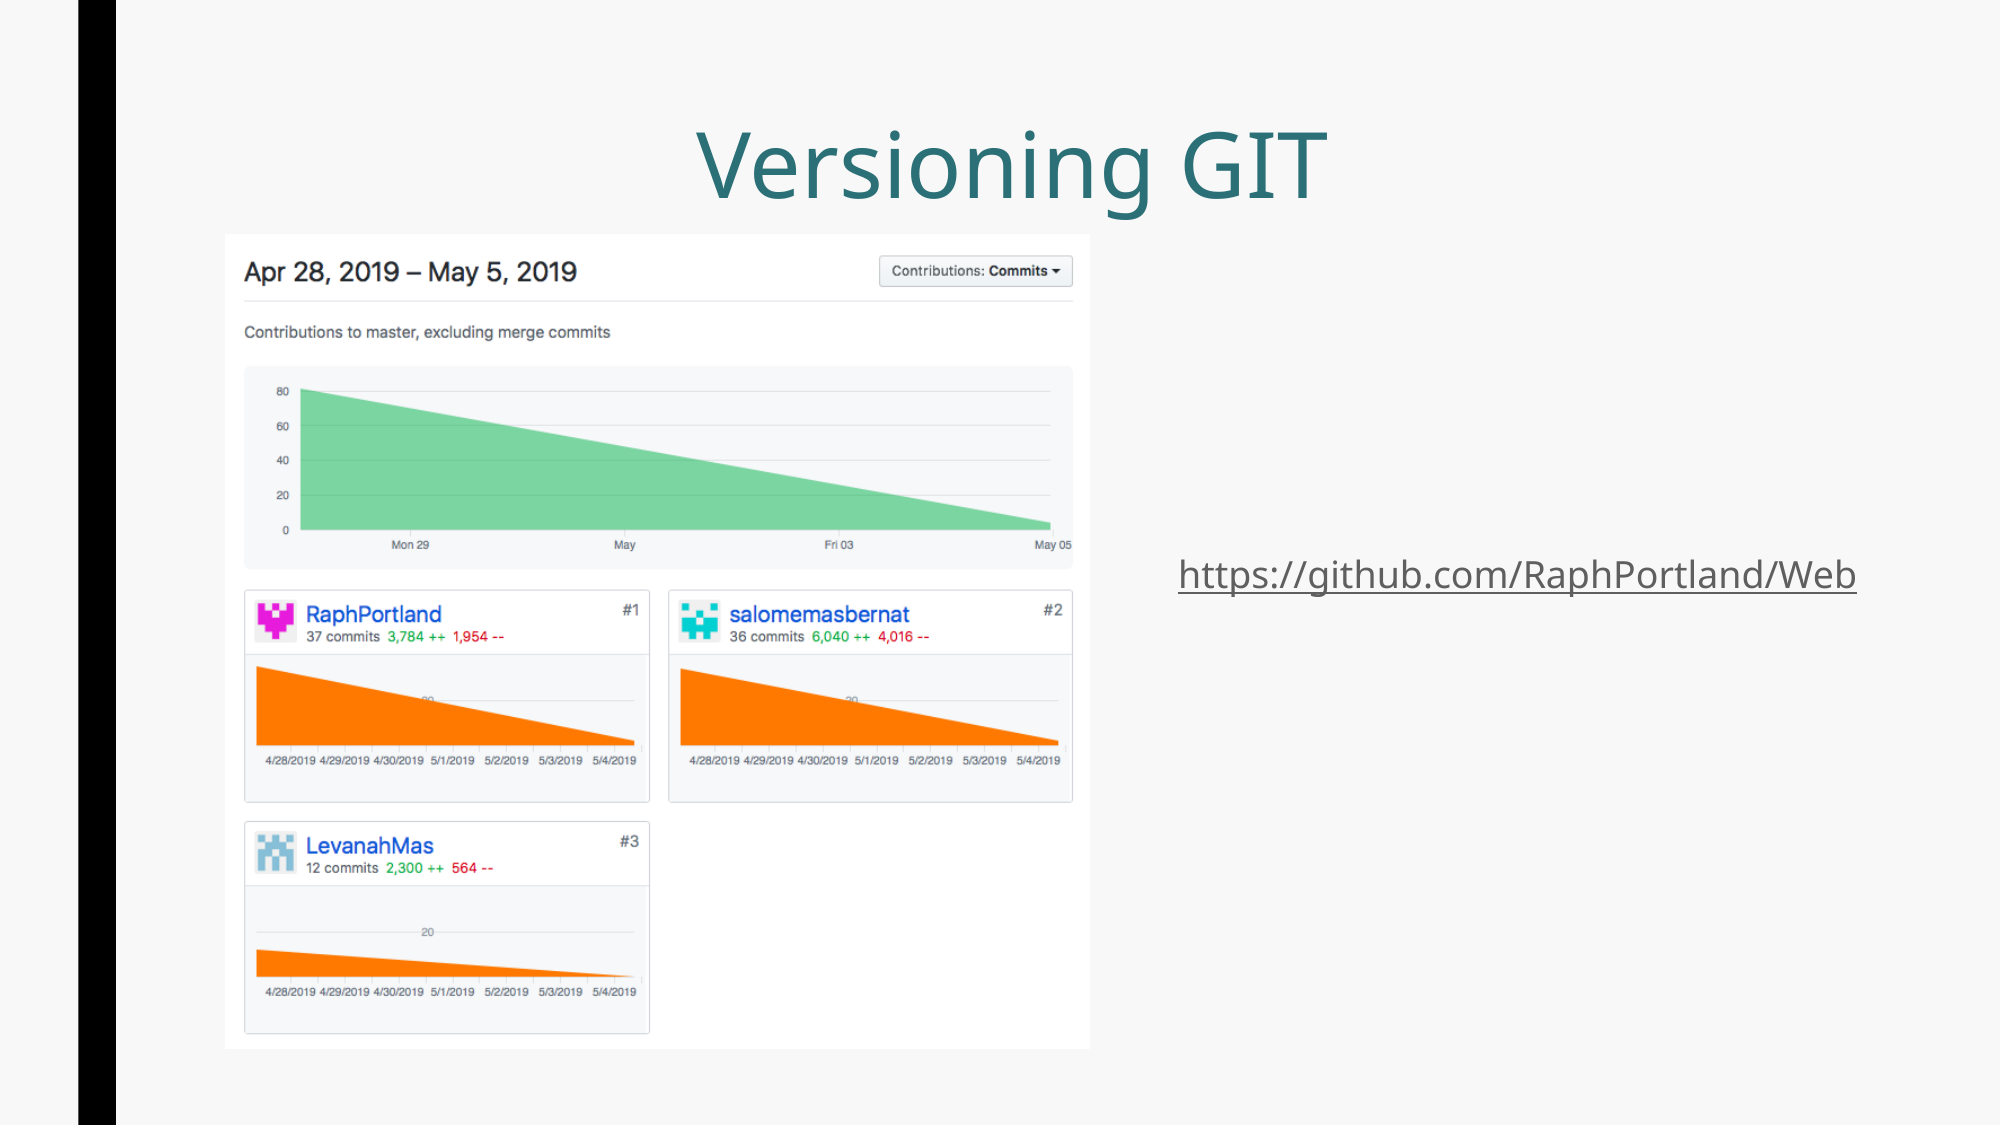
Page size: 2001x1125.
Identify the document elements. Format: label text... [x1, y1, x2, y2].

picture [224, 234, 1090, 1049]
title Versioning GIT [225, 112, 1800, 357]
text_box https://github.com/RaphPortland/Web [1163, 543, 1872, 610]
